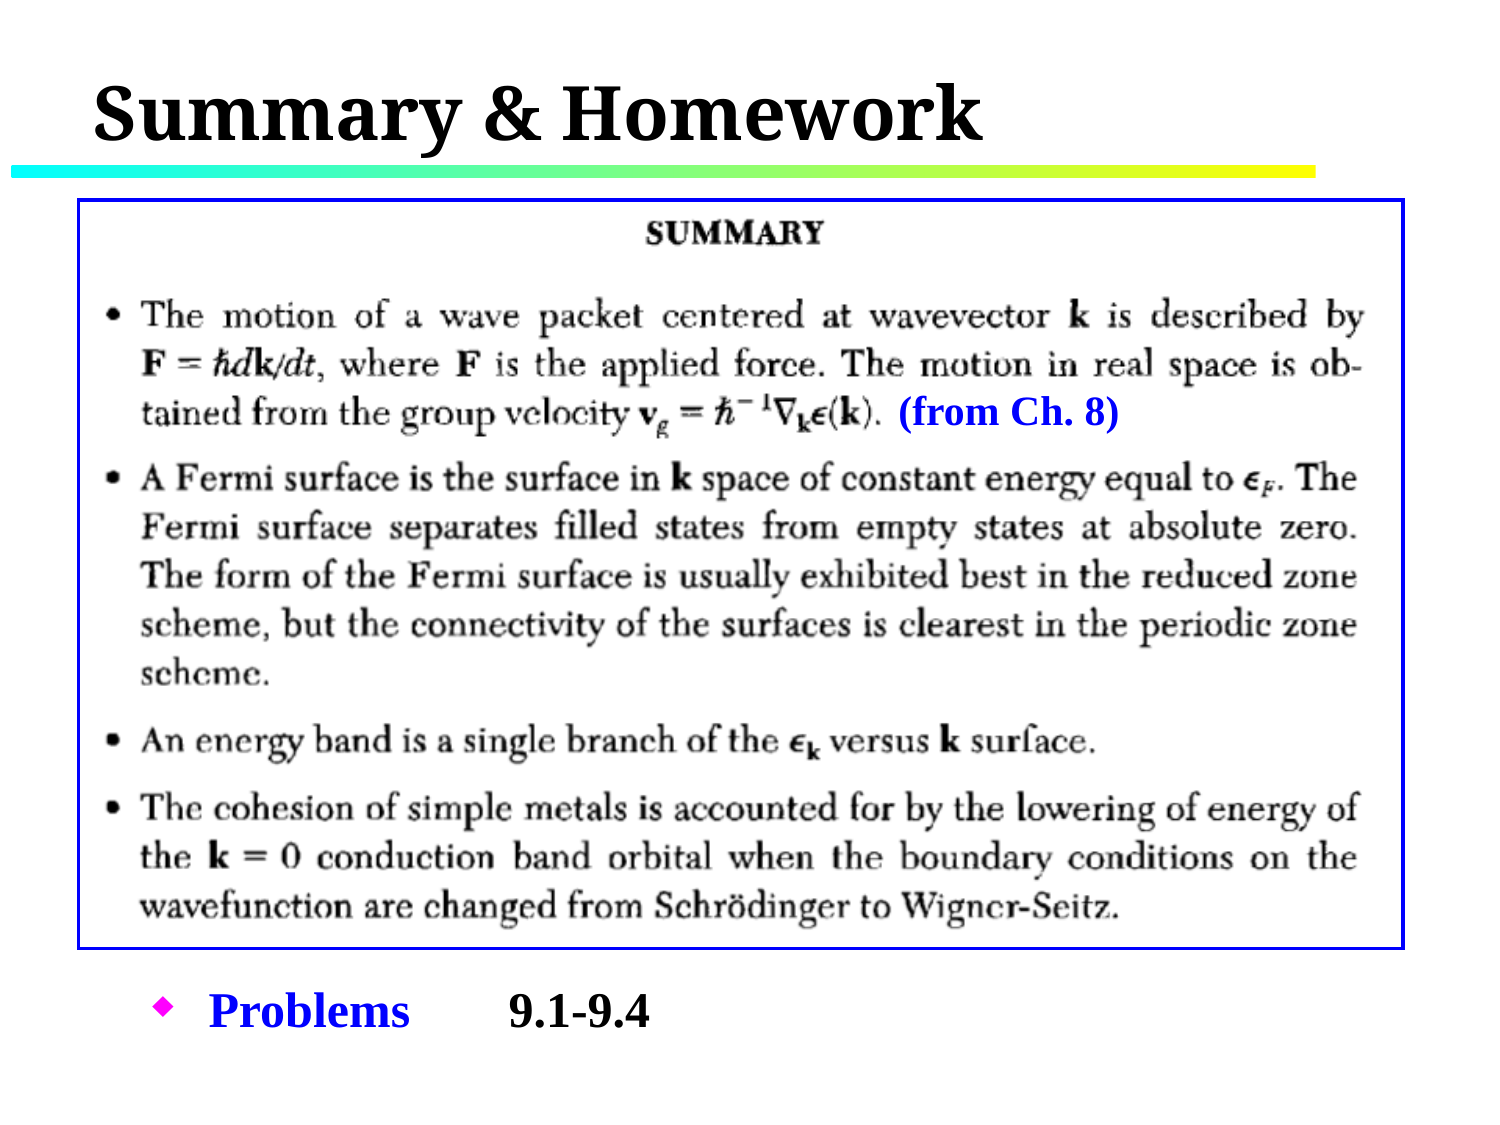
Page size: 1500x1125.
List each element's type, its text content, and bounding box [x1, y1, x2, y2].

text_box Problems 9.1-9.4 [137, 976, 780, 1050]
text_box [78, 199, 1404, 949]
text_box Summary & Homework [78, 50, 1446, 163]
